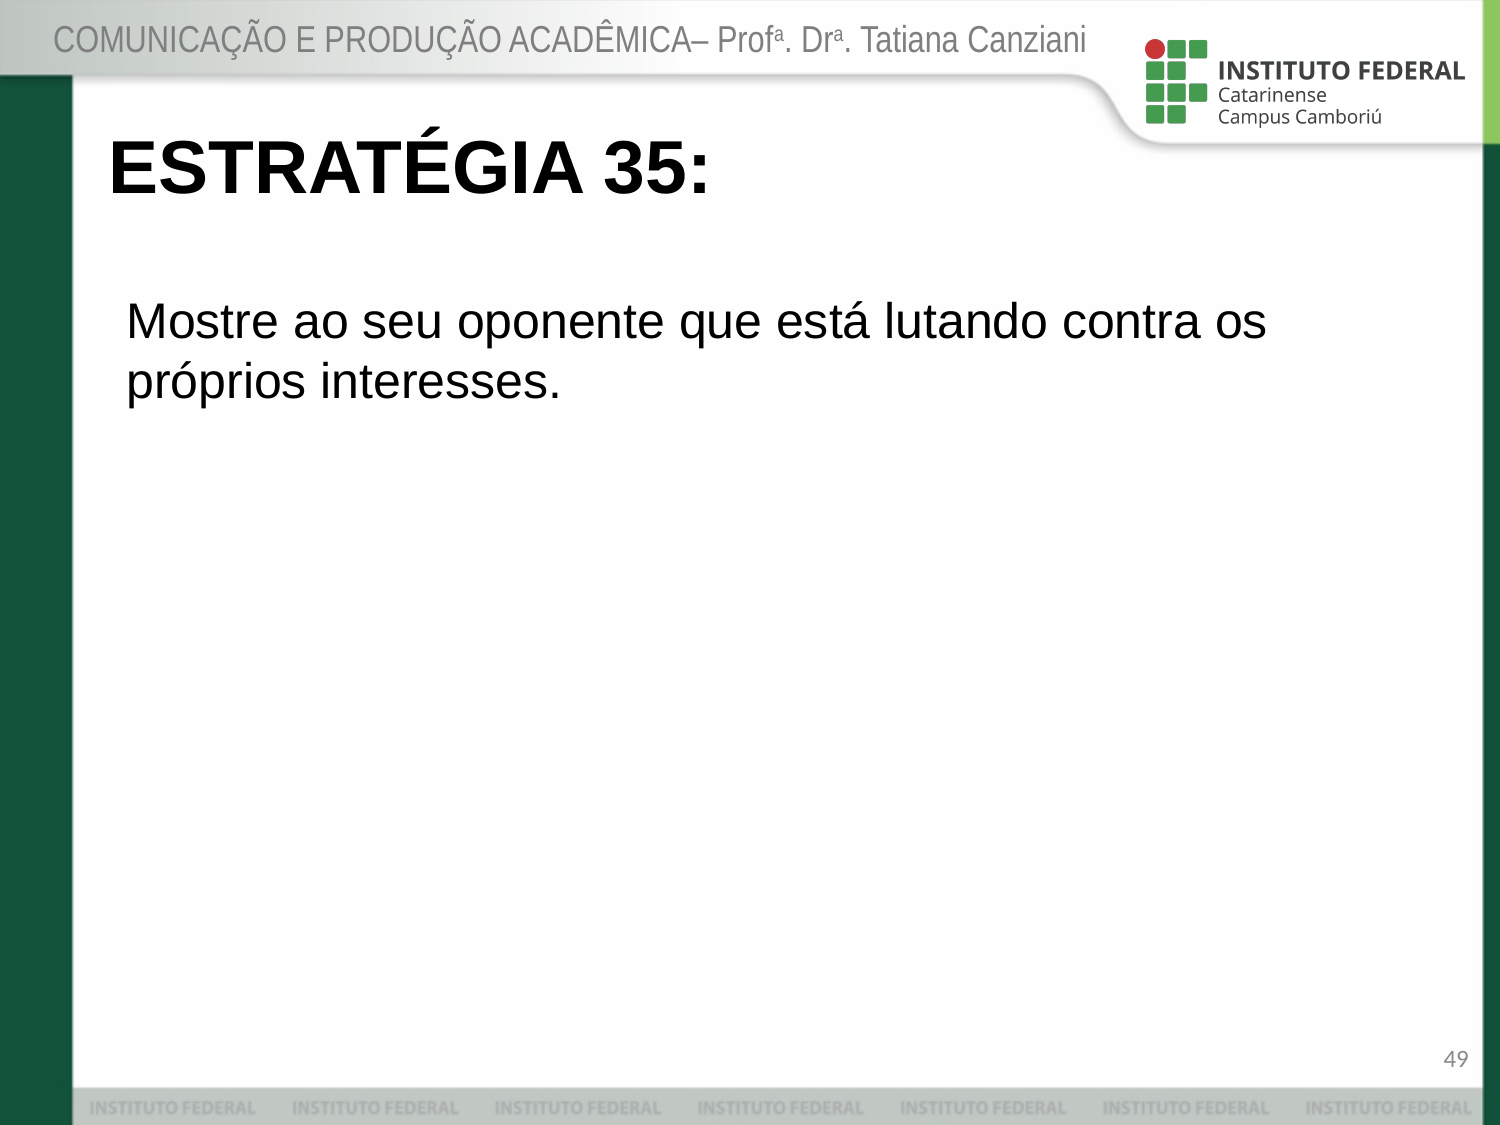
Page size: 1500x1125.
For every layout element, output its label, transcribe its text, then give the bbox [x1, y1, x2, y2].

text_box 49 [1146, 1027, 1484, 1088]
picture [0, 0, 1500, 1125]
text_box COMUNICAÇÃO E PRODUÇÃO ACADÊMICA– Profa. Dra. Tatiana Canziani [0, 7, 1140, 68]
text_box Mostre ao seu oponente que está lutando contra os próprios interesses. [111, 273, 1439, 415]
text_box ESTRATÉGIA 35: [93, 103, 1399, 238]
